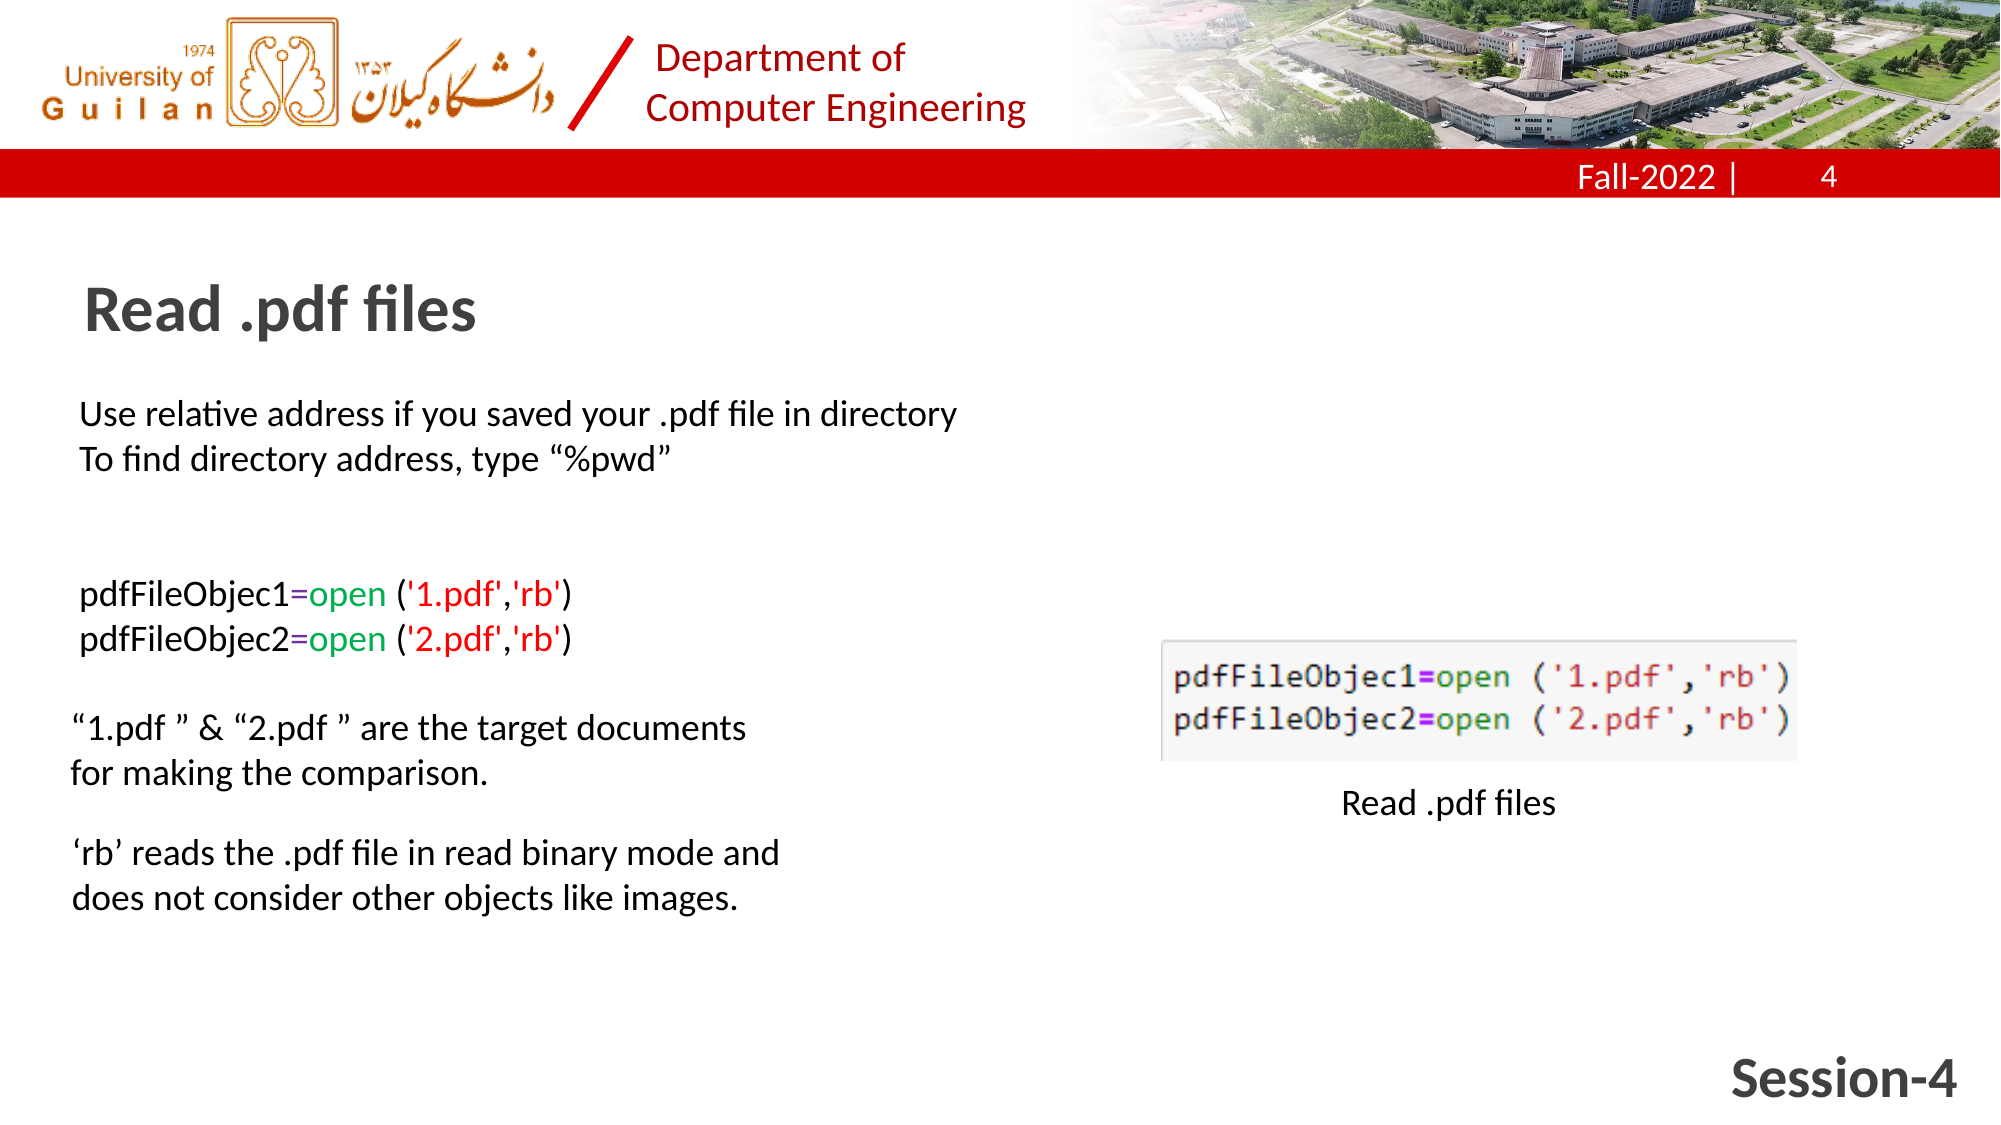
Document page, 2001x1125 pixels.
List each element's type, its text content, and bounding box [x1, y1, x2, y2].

text_box Use relative address if you saved your .pdf file in directory To find directory address, type “%pwd” pdfFileObjec1=open ('1.pdf','rb') pdfFileObjec2=open ('2.pdf','rb') [71, 381, 967, 667]
picture [1161, 635, 1798, 761]
slide_number 4 [1810, 161, 1846, 200]
text_box Fall-2022 | [1569, 161, 1833, 204]
picture [36, 16, 555, 131]
text_box Read .pdf files [1326, 770, 1723, 831]
text_box ‘rb’ reads the .pdf file in read binary mode and does not consider other objects like images. [64, 820, 860, 926]
text_box [0, 149, 1569, 198]
text_box Department of Computer Engineering [638, 22, 1072, 138]
text_box Session-4 [1723, 1031, 1966, 1117]
picture [1072, 0, 2000, 161]
text_box Read .pdf files [61, 257, 1616, 353]
text_box “1.pdf ” & “2.pdf ” are the target documents for making the comparison. [62, 695, 767, 800]
text_box [1846, 161, 2000, 198]
